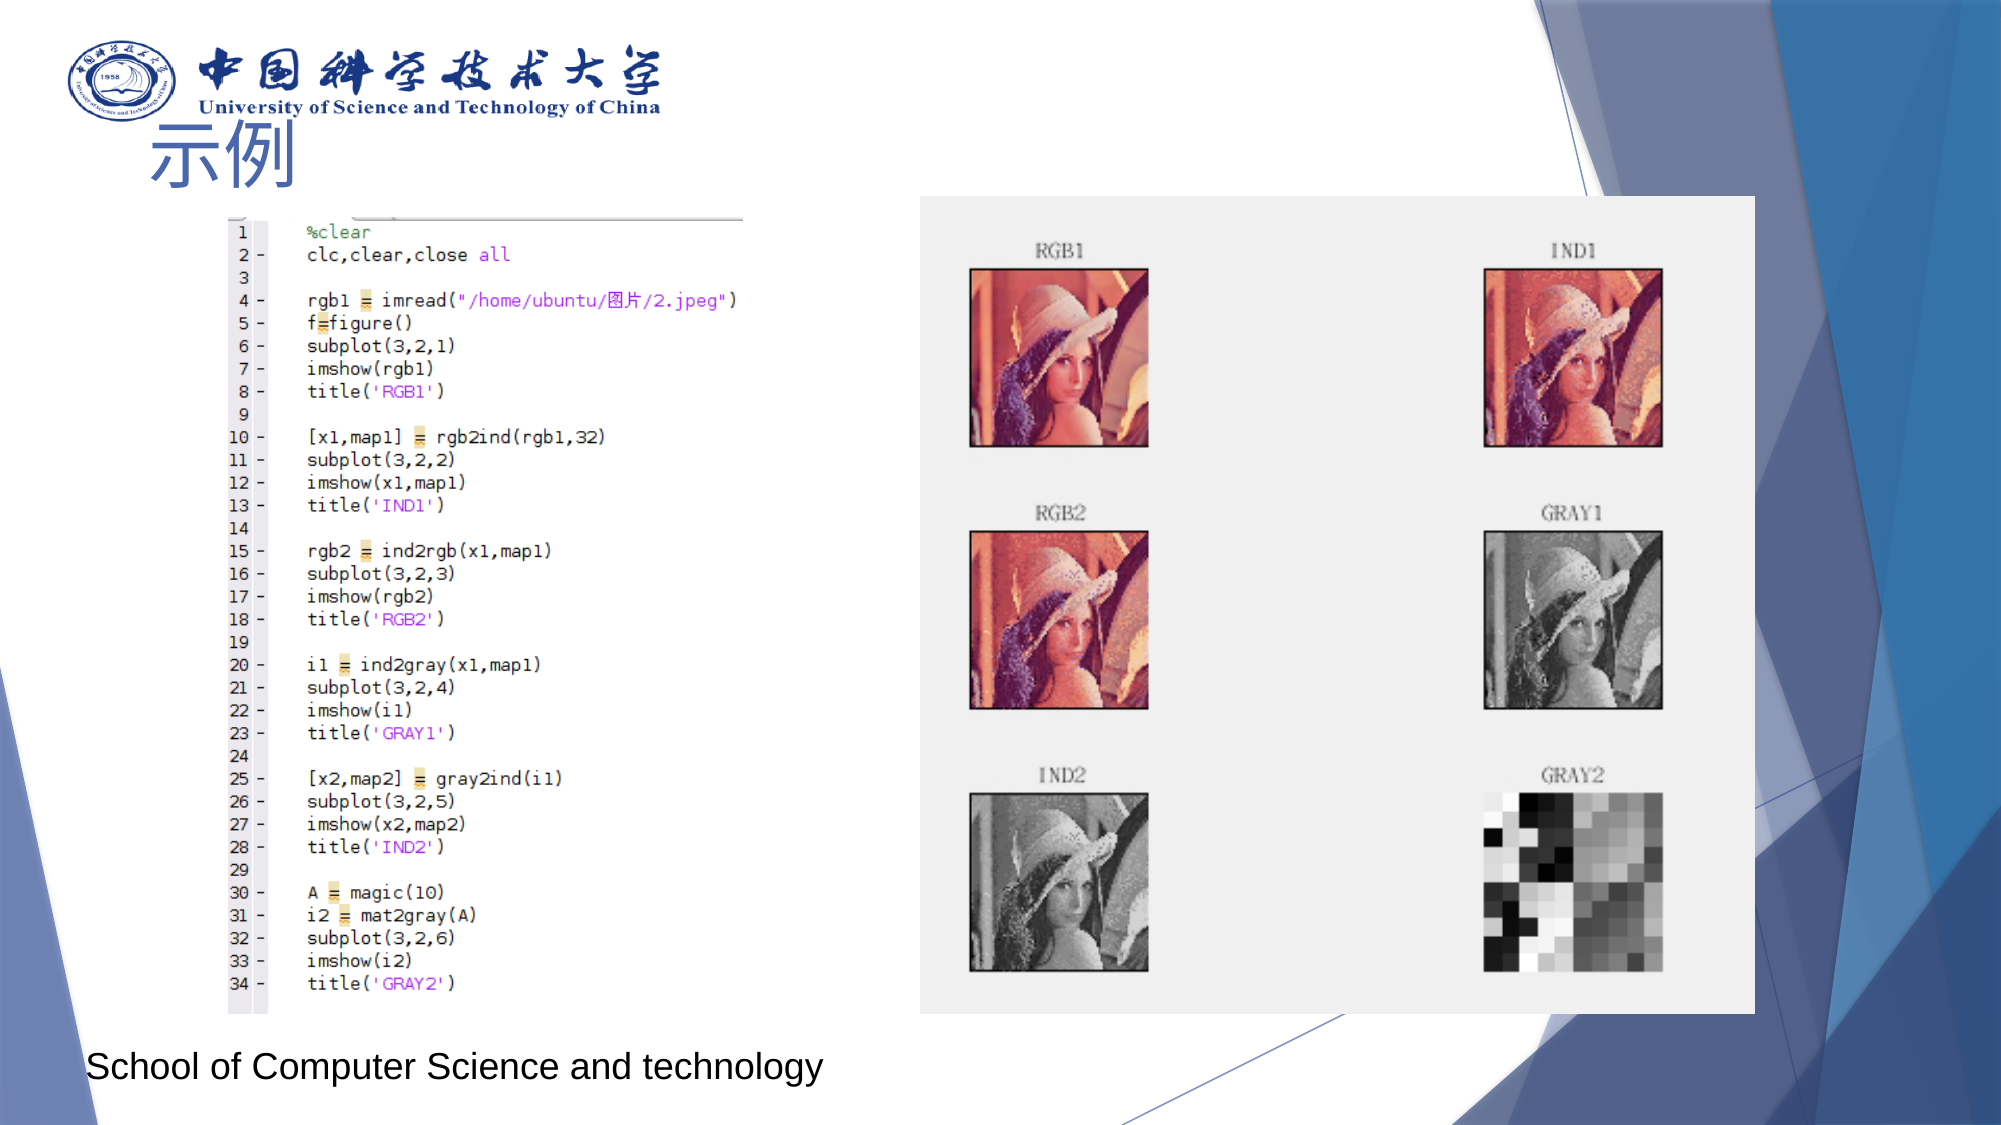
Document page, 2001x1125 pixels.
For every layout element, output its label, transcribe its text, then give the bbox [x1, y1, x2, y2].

title 示例 [133, 99, 1522, 317]
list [228, 217, 743, 1014]
picture [23, 18, 706, 144]
picture [920, 195, 1756, 1014]
